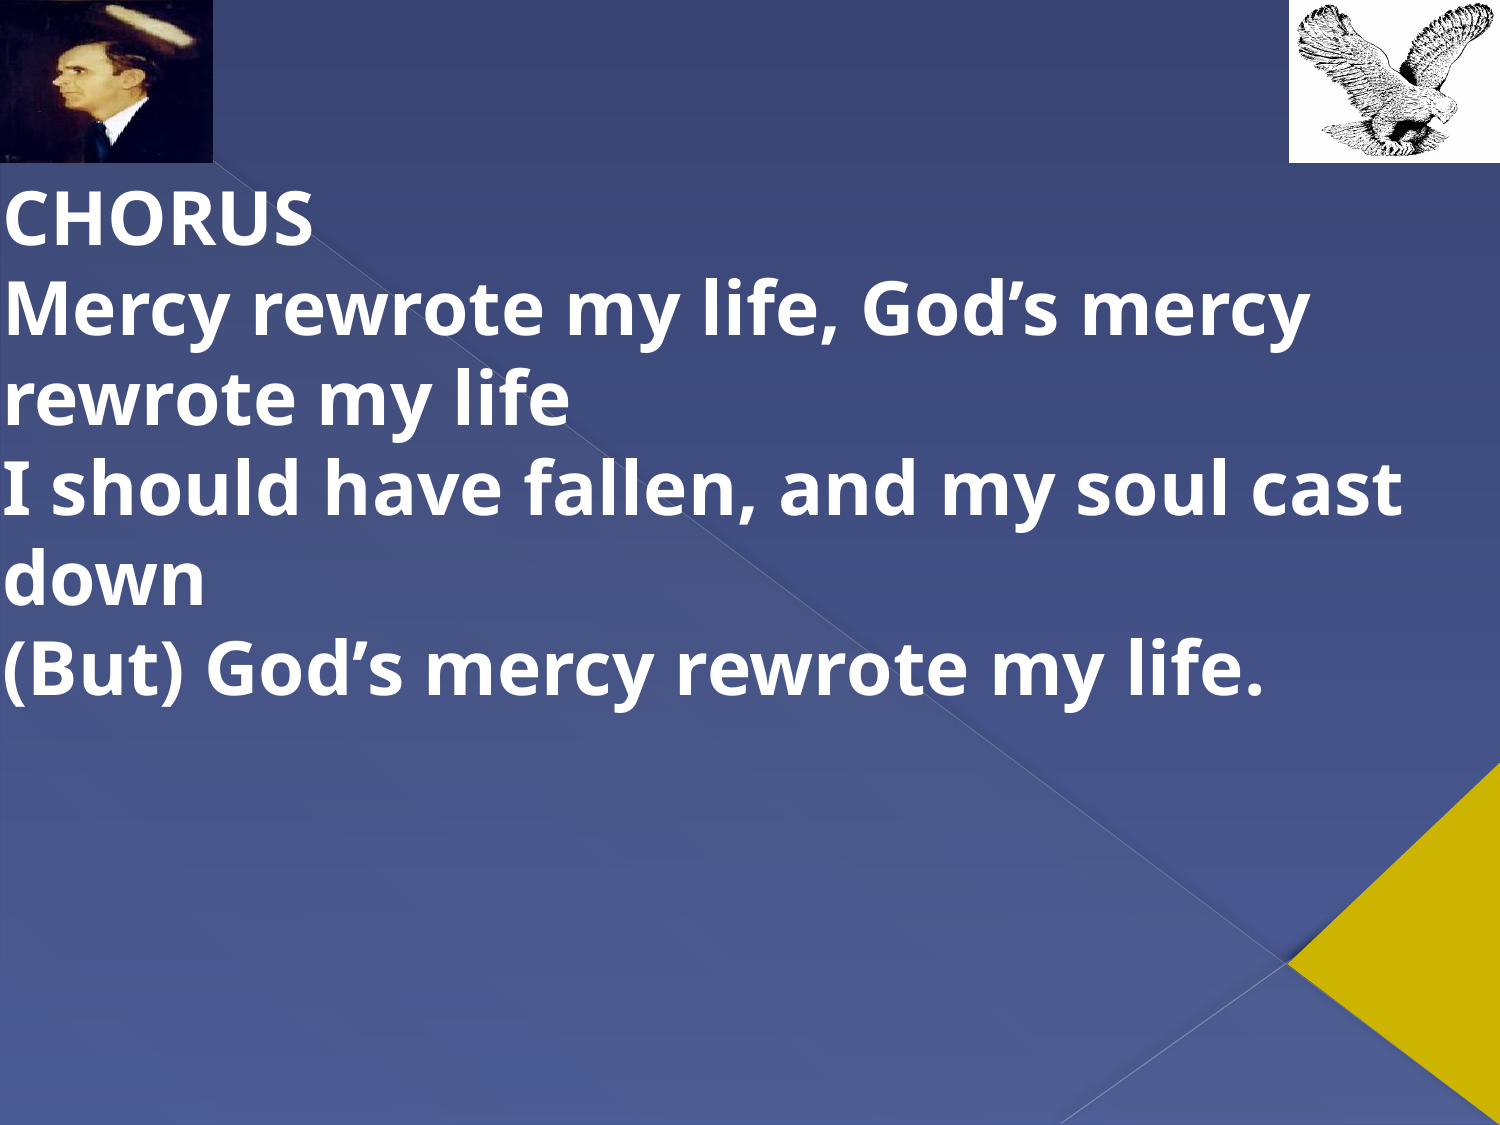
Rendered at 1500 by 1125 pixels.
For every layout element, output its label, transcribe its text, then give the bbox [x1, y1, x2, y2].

picture [0, 0, 213, 163]
picture [1288, 0, 1500, 163]
text_box [1285, 760, 1500, 1125]
text_box CHORUS Mercy rewrote my life, God’s mercy rewrote my life I should have fallen, and my soul cast down (But) God’s mercy rewrote my life. [0, 72, 1500, 718]
